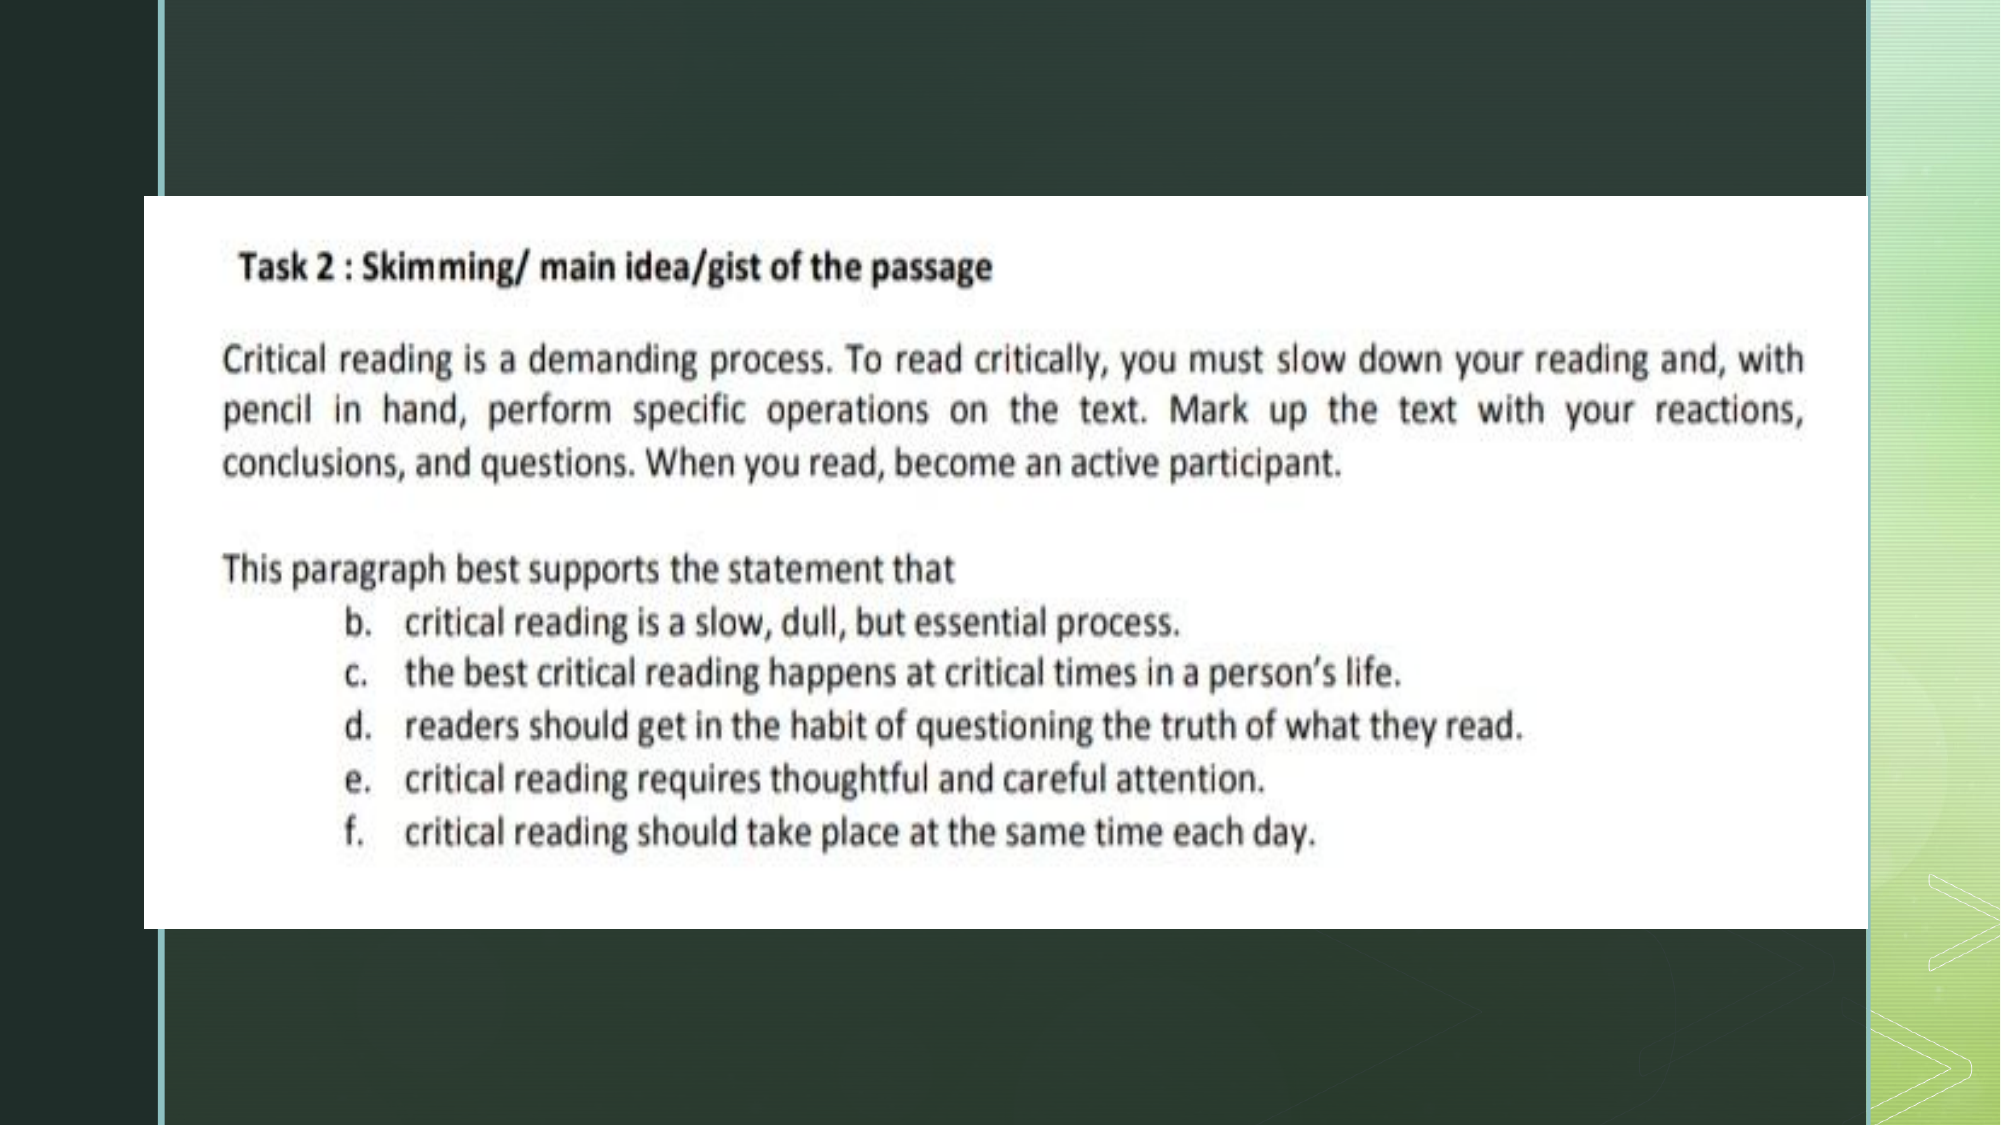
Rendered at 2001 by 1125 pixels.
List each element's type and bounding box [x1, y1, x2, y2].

picture [1871, 0, 2001, 1125]
picture [143, 196, 1868, 929]
